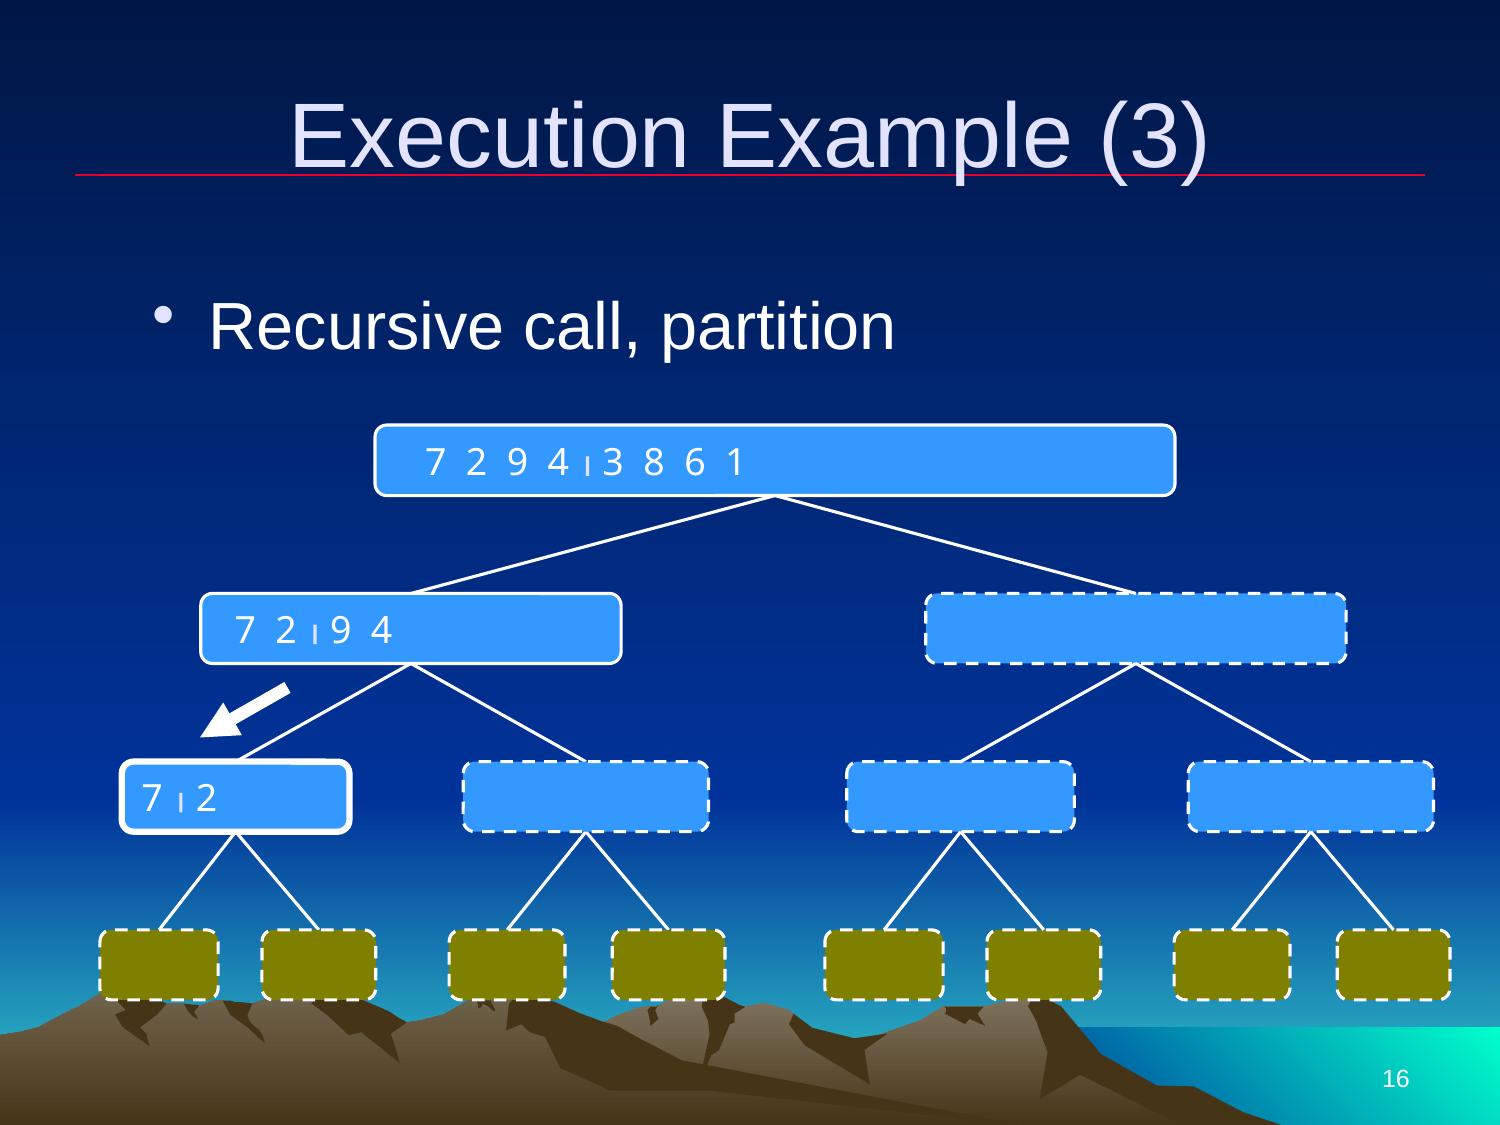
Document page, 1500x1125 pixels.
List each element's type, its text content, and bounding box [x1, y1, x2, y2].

text_box 9 4  4 9 [463, 761, 709, 832]
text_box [99, 929, 1451, 1001]
text_box 7 2 9 4  3 8 6 1  1 2 3 4 6 7 8 9 [375, 425, 1176, 496]
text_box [1135, 664, 1312, 761]
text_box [774, 496, 1137, 593]
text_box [585, 833, 669, 928]
text_box 7 2  9 4  2 4 7 9 [200, 593, 622, 664]
text_box [199, 720, 230, 738]
text_box 3 8 6 1  1 3 8 6 [925, 593, 1347, 664]
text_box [1231, 833, 1308, 929]
slide_number 16 [1074, 1024, 1426, 1101]
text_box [410, 664, 587, 761]
text_box 3 8  3 8 [846, 761, 1075, 832]
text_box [1310, 833, 1394, 929]
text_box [410, 496, 773, 593]
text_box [960, 833, 1045, 929]
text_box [235, 834, 320, 928]
text_box 7  2  2 7 [121, 761, 350, 832]
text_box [883, 833, 958, 929]
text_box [960, 664, 1134, 761]
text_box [158, 834, 234, 928]
list Recursive call, partition [136, 274, 1413, 388]
title Execution Example (3) [74, 37, 1426, 226]
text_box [235, 664, 409, 759]
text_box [506, 833, 583, 928]
text_box 6 1  1 6 [1188, 761, 1434, 832]
